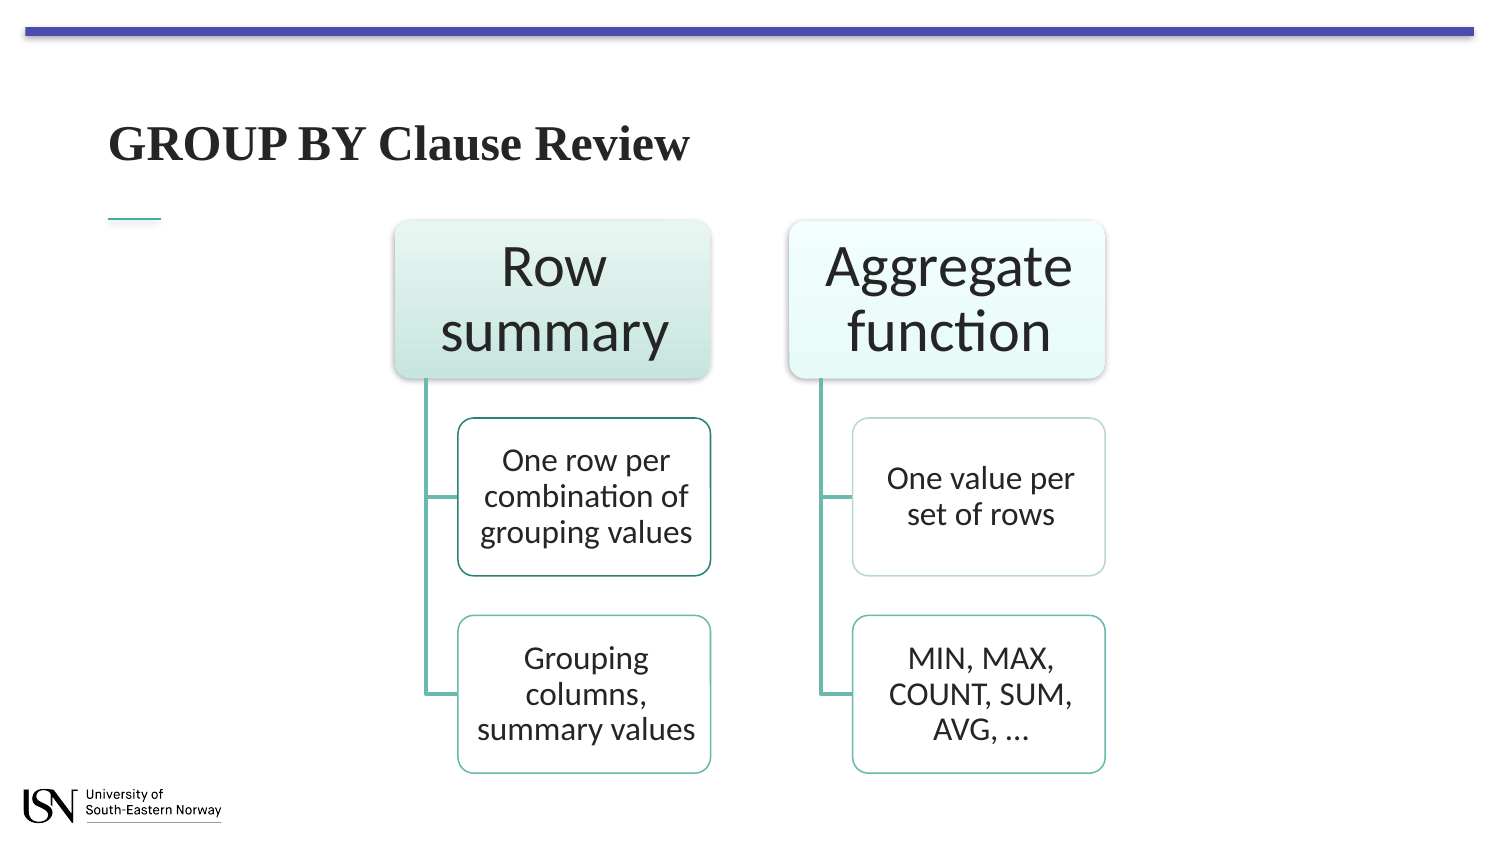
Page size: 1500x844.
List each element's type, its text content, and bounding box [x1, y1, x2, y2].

picture [3, 768, 238, 844]
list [234, 220, 1266, 774]
title GROUP BY Clause Review [107, 70, 1414, 211]
